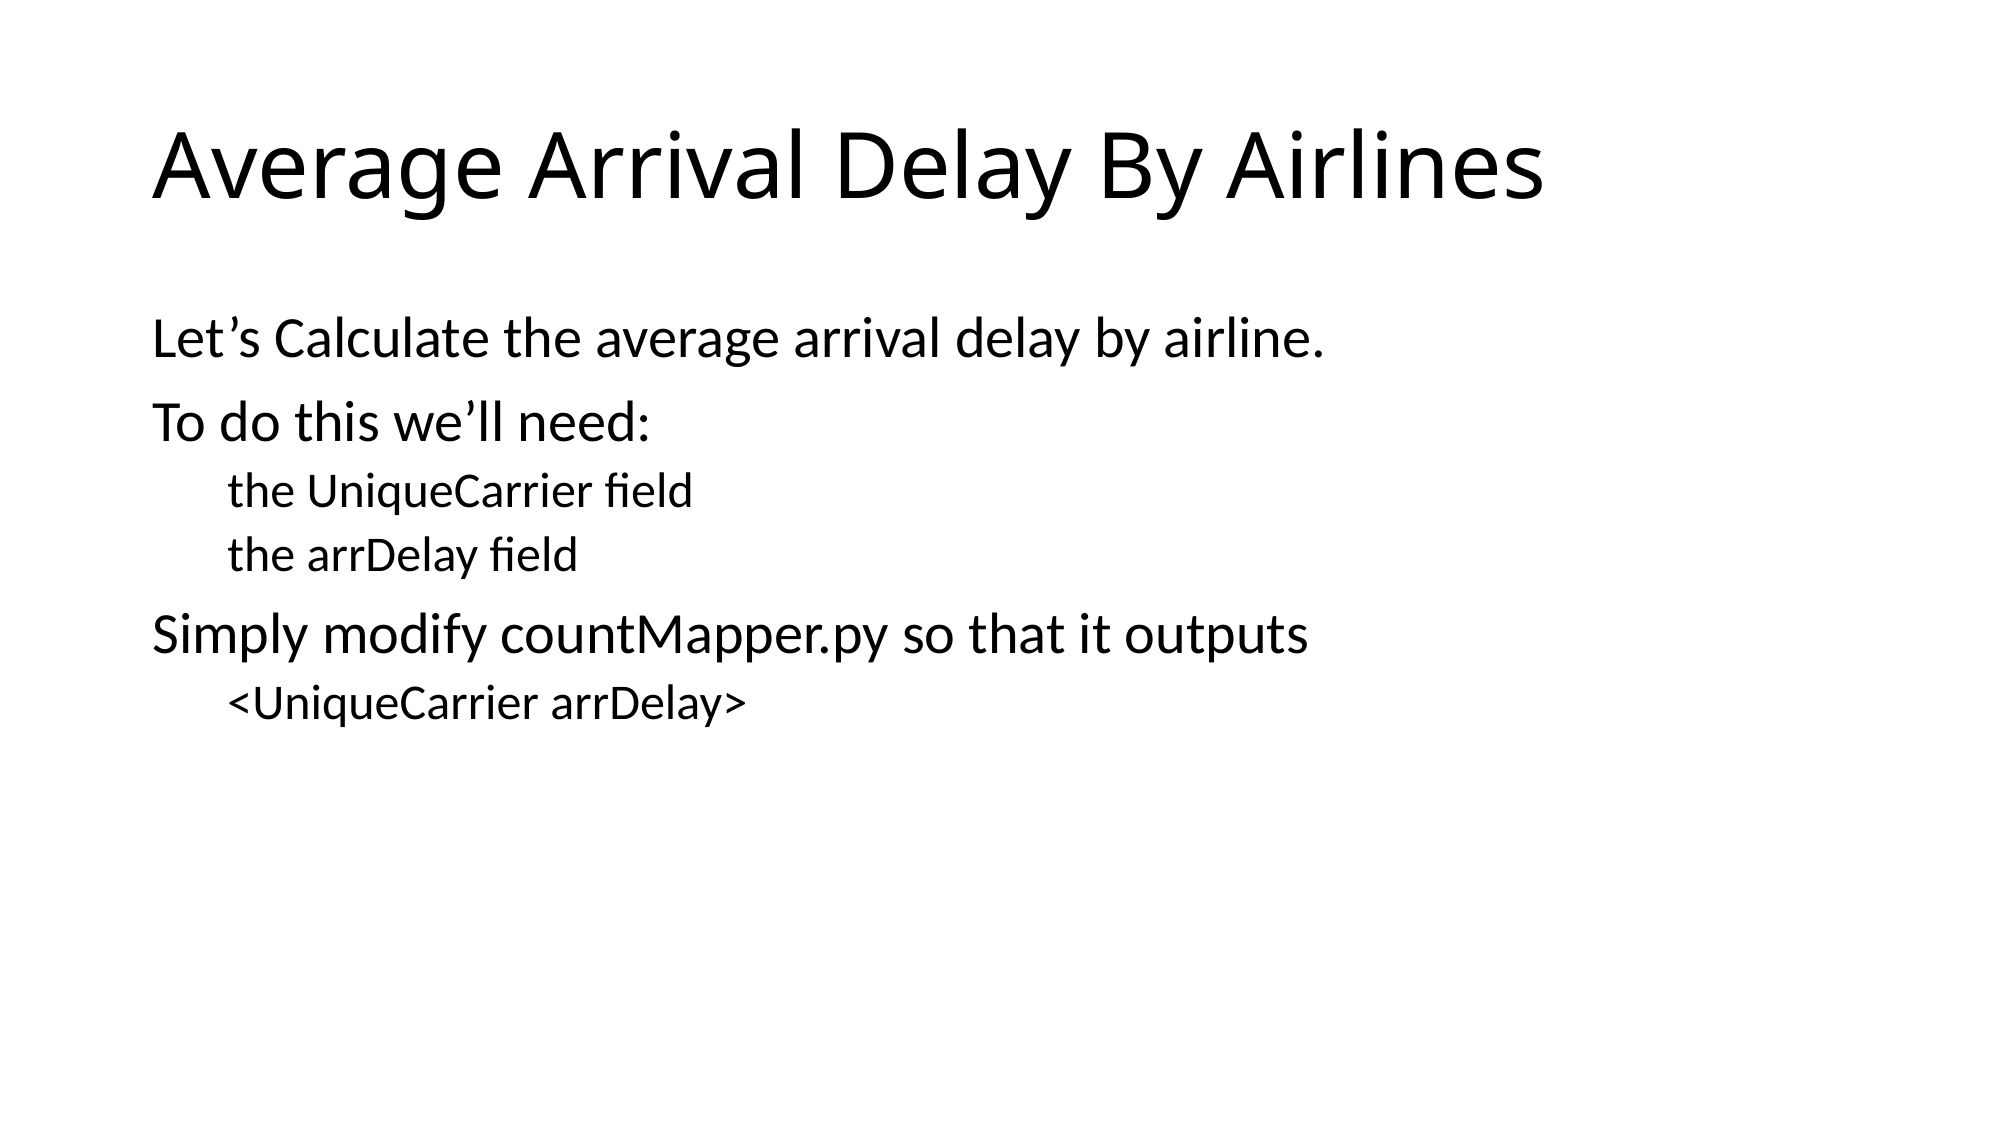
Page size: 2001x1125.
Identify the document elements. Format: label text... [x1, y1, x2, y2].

list Let’s Calculate the average arrival delay by airline. To do this we’ll need: the UniqueCarrier field the arrDelay field Simply modify countMapper.py so that it outputs <UniqueCarrier arrDelay> [137, 299, 1863, 1014]
title Average Arrival Delay By Airlines [137, 59, 1863, 278]
